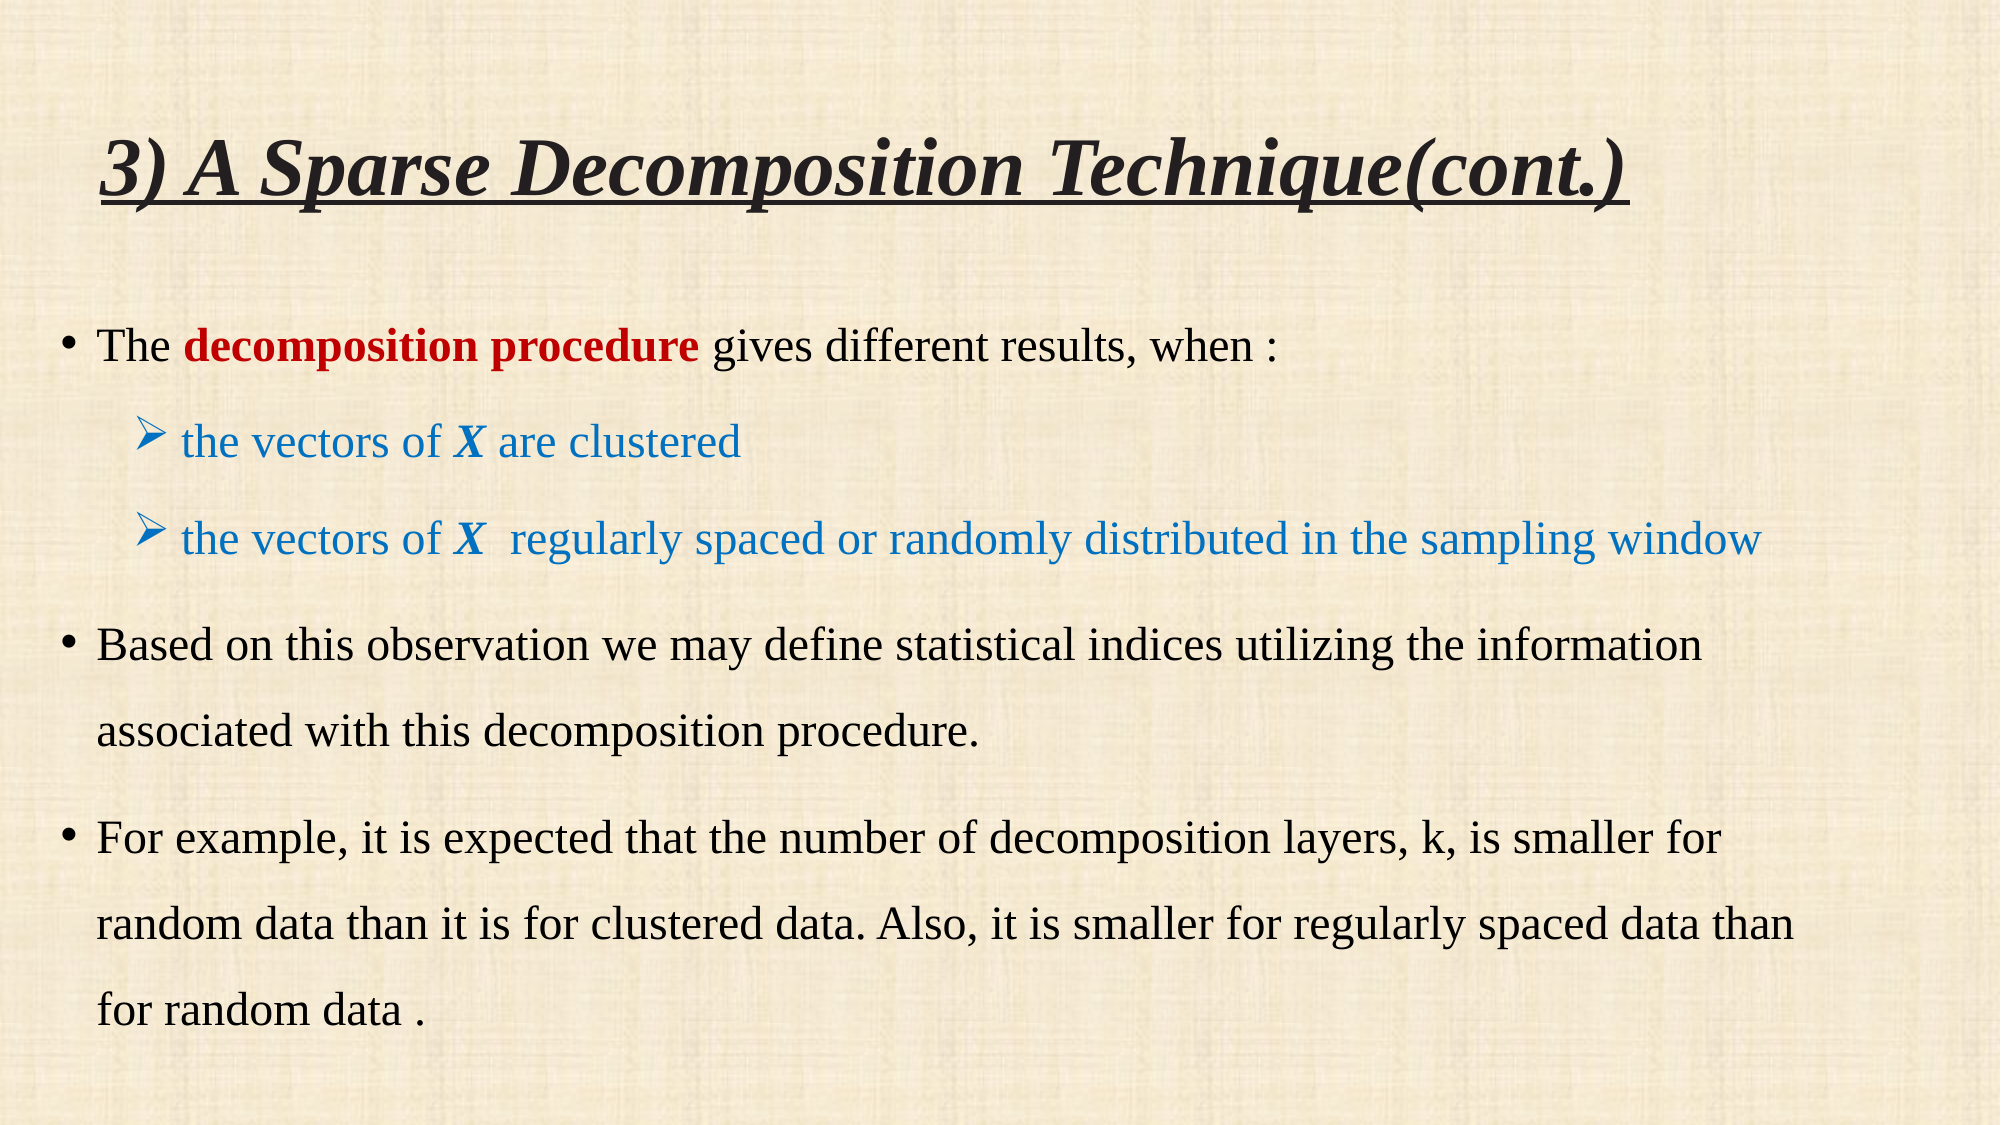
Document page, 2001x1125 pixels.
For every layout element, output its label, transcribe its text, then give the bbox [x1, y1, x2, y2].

list The decomposition procedure gives different results, when : the vectors of X are clustered the vectors of X regularly spaced or randomly distributed in the sampling window Based on this observation we may define statistical indices utilizing the information associated with this decomposition procedure. For example, it is expected that the number of decomposition layers, k, is smaller for random data than it is for clustered data. Also, it is smaller for regularly spaced data than for random data . [45, 277, 1876, 1043]
title 3) A Sparse Decomposition Technique(cont.) [85, 59, 1811, 277]
